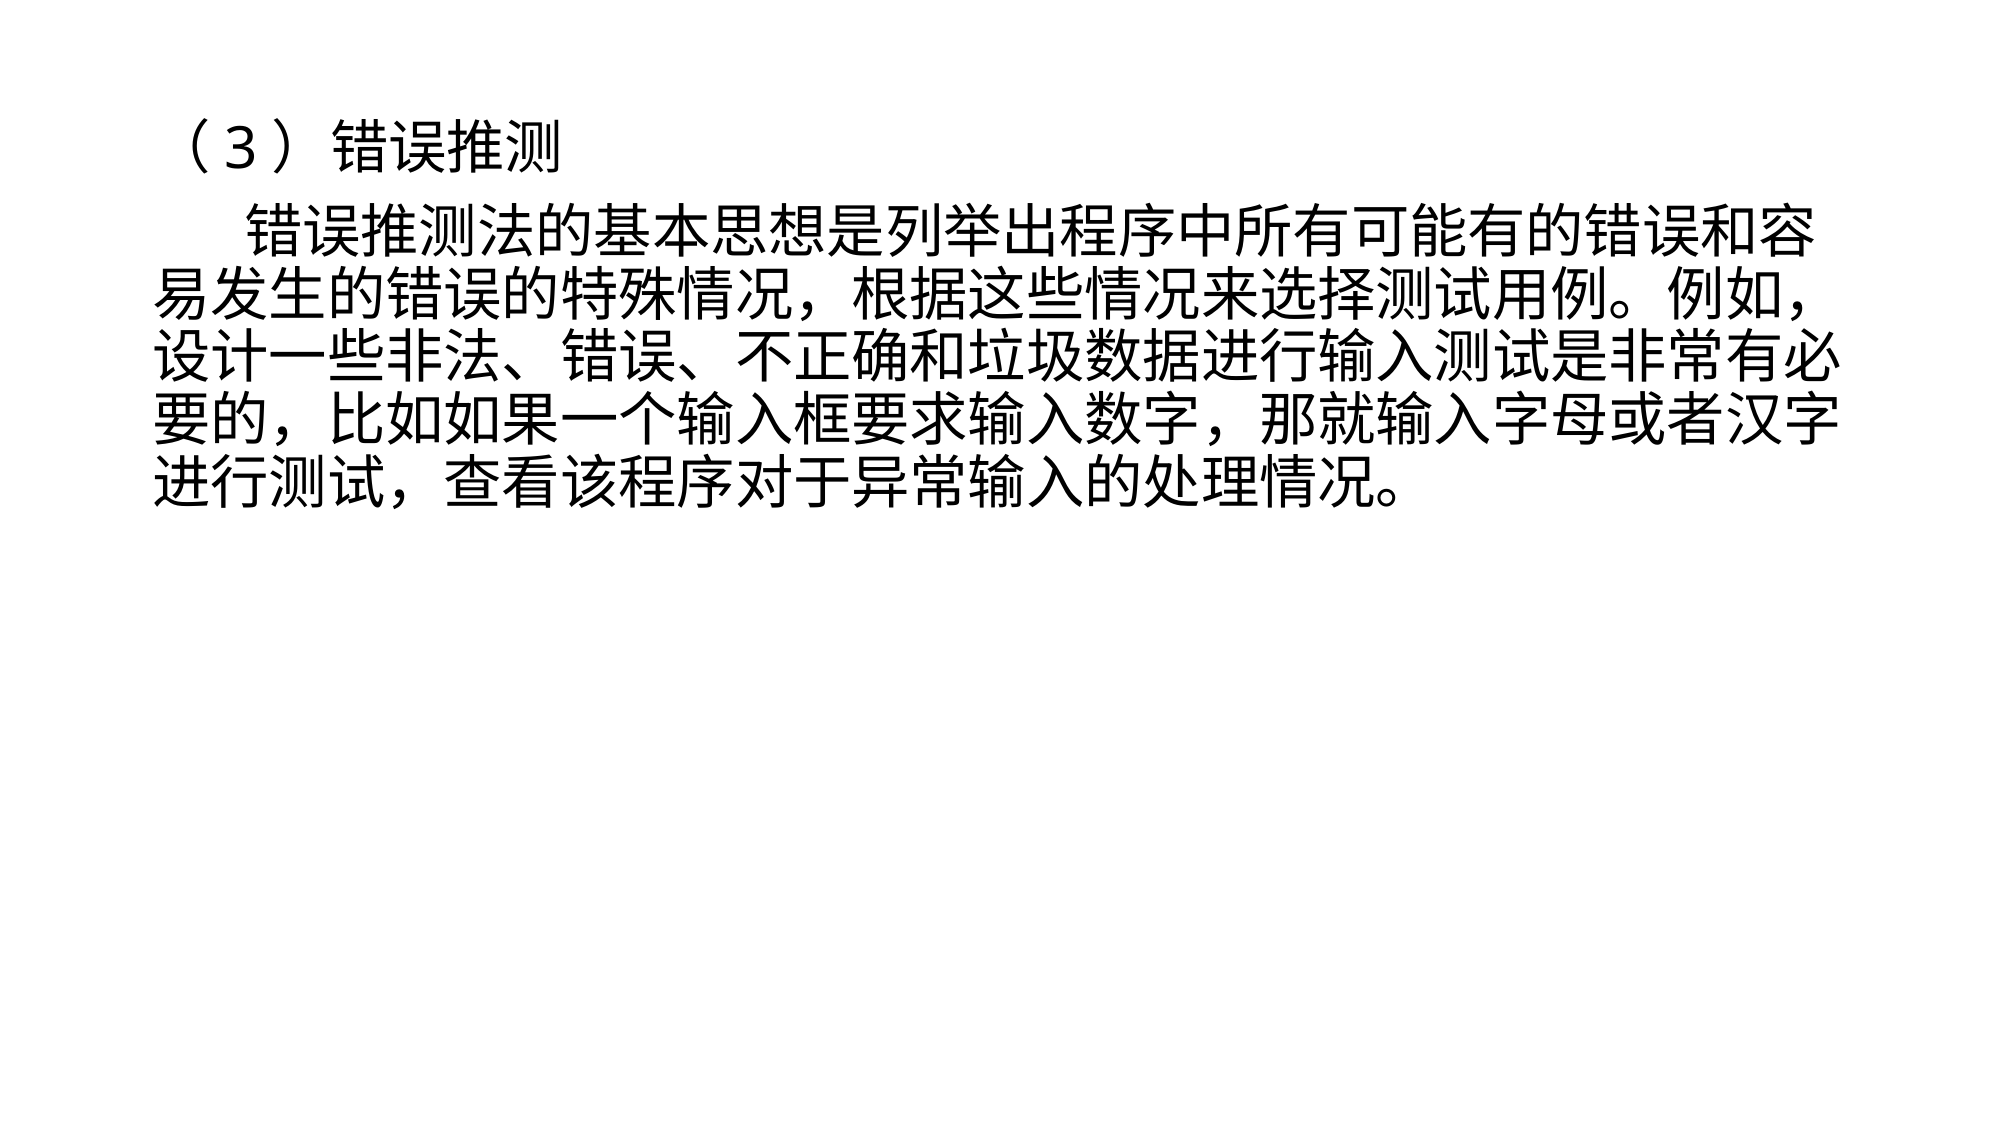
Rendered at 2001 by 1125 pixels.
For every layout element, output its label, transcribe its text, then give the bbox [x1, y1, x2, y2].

list （3）错误推测 错误推测法的基本思想是列举出程序中所有可能有的错误和容易发生的错误的特殊情况，根据这些情况来选择测试用例。例如，设计一些非法、错误、不正确和垃圾数据进行输入测试是非常有必要的，比如如果一个输入框要求输入数字，那就输入字母或者汉字进行测试，查看该程序对于异常输入的处理情况。 [137, 110, 1863, 1014]
